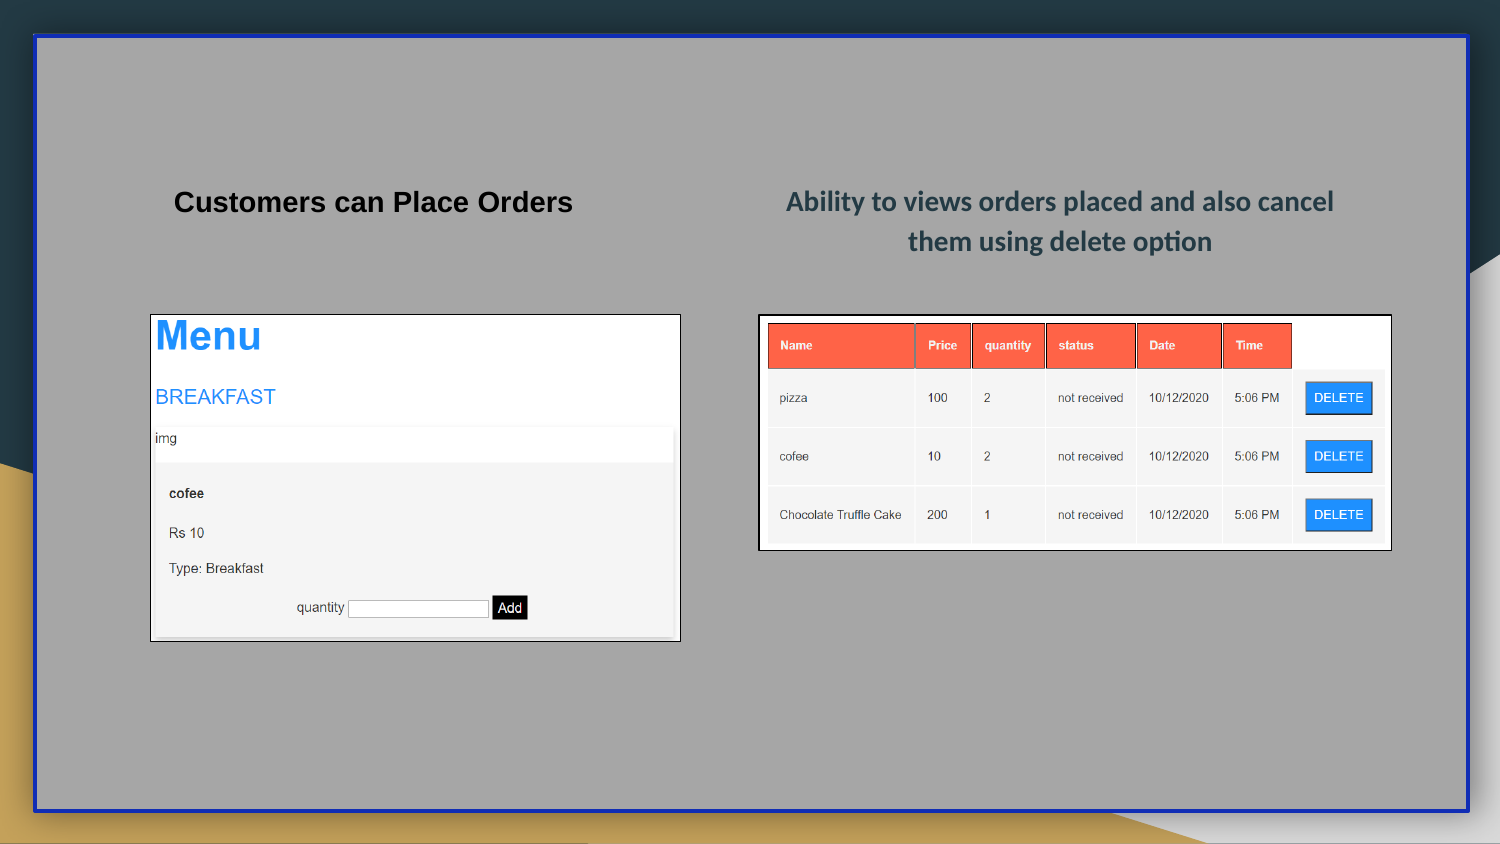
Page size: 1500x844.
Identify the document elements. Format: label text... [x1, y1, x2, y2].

list Ability to views orders placed and also cancel them using delete option [752, 162, 1369, 532]
picture [151, 314, 680, 642]
text_box Customers can Place Orders [150, 175, 589, 226]
text_box [33, 34, 1470, 813]
picture [759, 315, 1392, 551]
